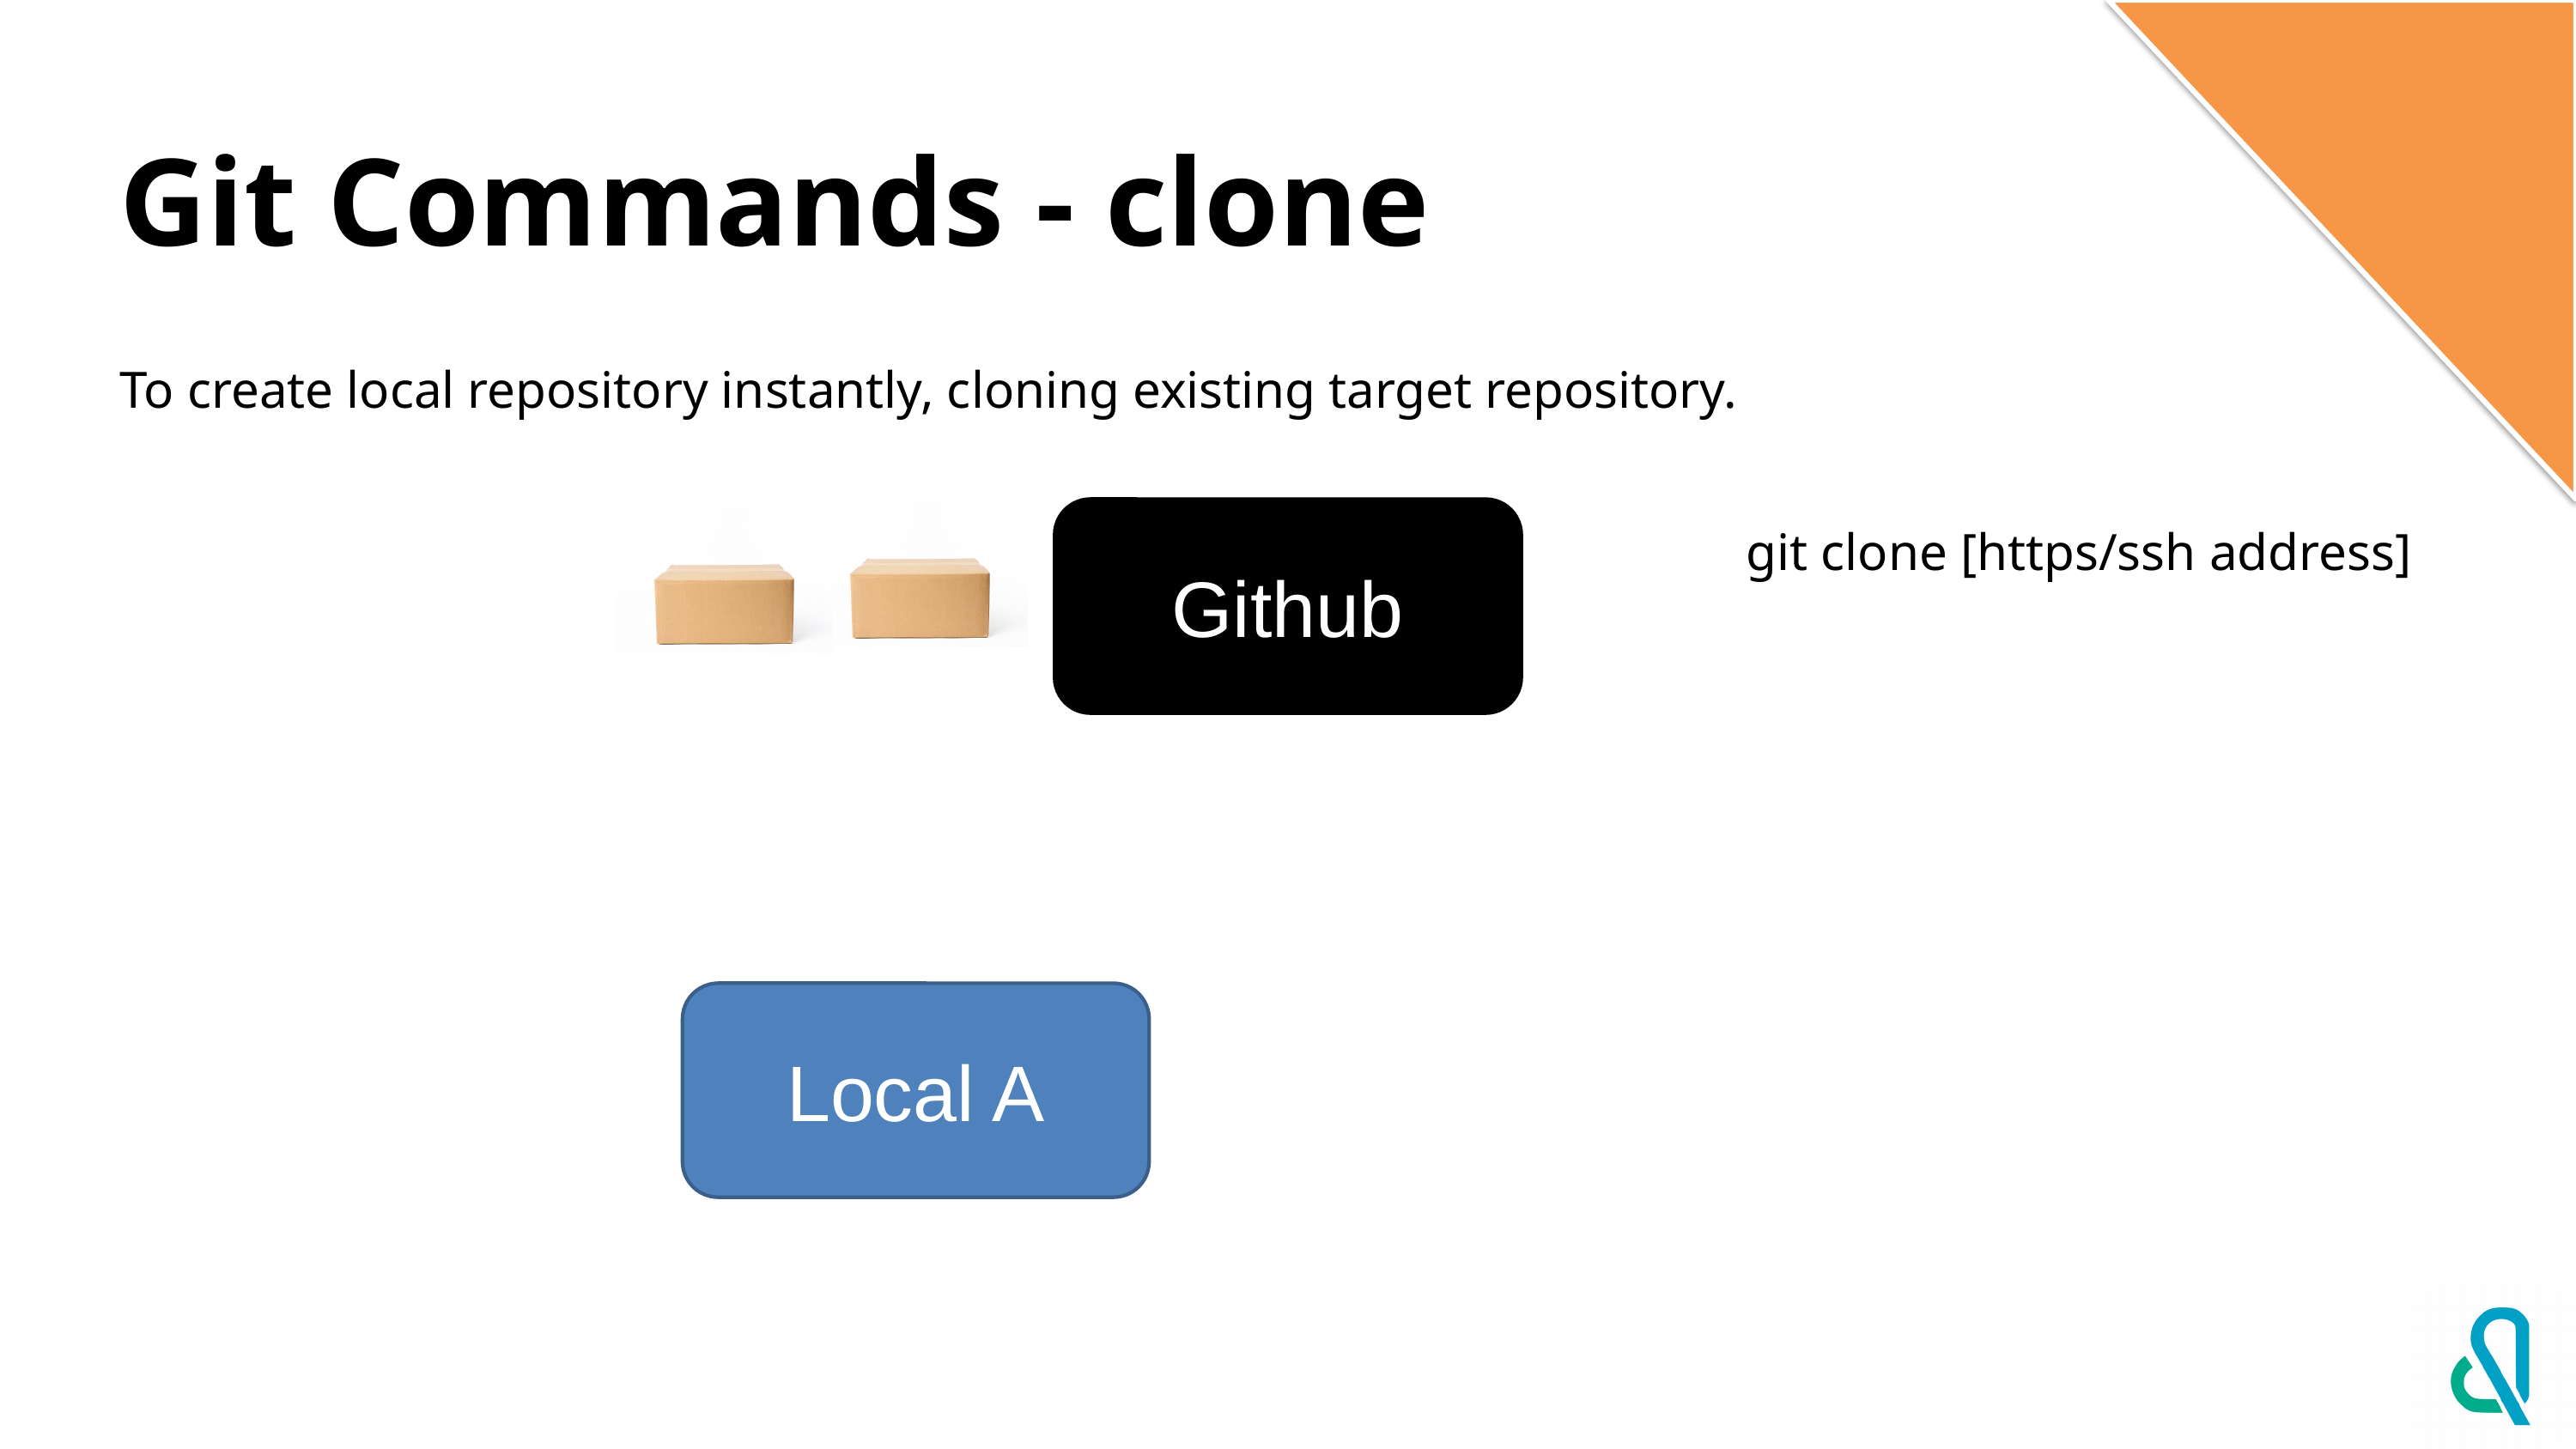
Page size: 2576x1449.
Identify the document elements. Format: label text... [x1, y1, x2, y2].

picture [615, 502, 1028, 653]
text_box git clone [https/ssh address] [1744, 518, 2576, 580]
text_box Local A [680, 981, 1151, 1199]
title Git Commands - clone [118, 123, 2030, 368]
text_box [2108, 0, 2576, 500]
text_box Github [1053, 497, 1523, 715]
text_box [2408, 1284, 2576, 1449]
text_box To create local repository instantly, cloning existing target repository. [118, 355, 1752, 418]
